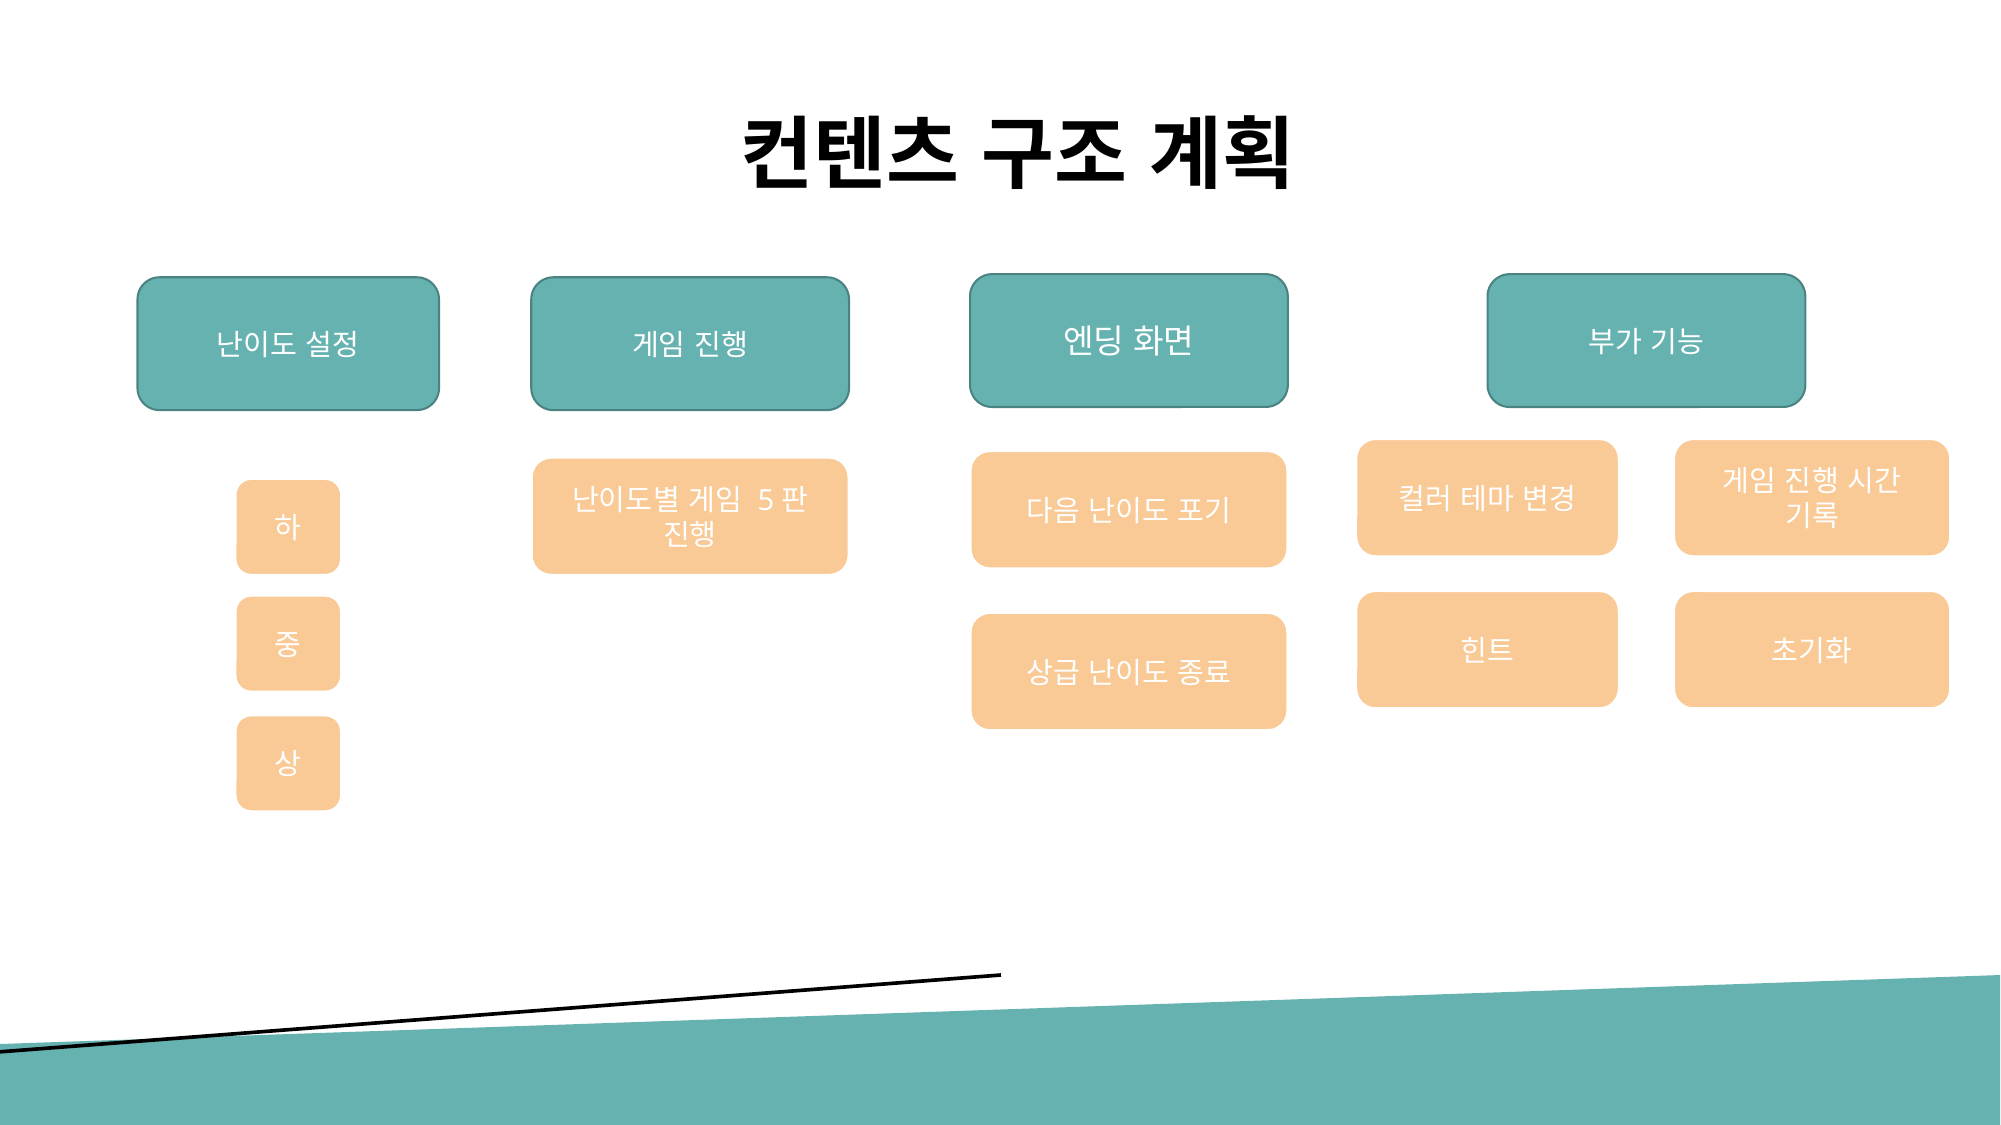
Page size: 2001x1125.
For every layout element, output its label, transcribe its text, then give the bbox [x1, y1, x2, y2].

text_box 엔딩 화면 [969, 273, 1289, 409]
text_box 상급 난이도 종료 [968, 610, 1290, 733]
text_box 힌트 [1354, 588, 1621, 711]
text_box 부가 기능 [1486, 273, 1807, 409]
text_box 중 [233, 593, 344, 694]
text_box 상 [233, 713, 344, 814]
text_box 초기화 [1671, 588, 1953, 711]
text_box 게임 진행 시간 기록 [1671, 436, 1953, 559]
text_box 하 [233, 476, 344, 577]
text_box 난이도별 게임 5판 진행 [529, 455, 851, 577]
title 컨텐츠 구조 계획 [155, 48, 1881, 266]
text_box 다음 난이도 포기 [968, 448, 1290, 571]
text_box 게임 진행 [530, 276, 851, 412]
text_box 컬러 테마 변경 [1354, 436, 1621, 559]
text_box 난이도 설정 [136, 276, 441, 412]
